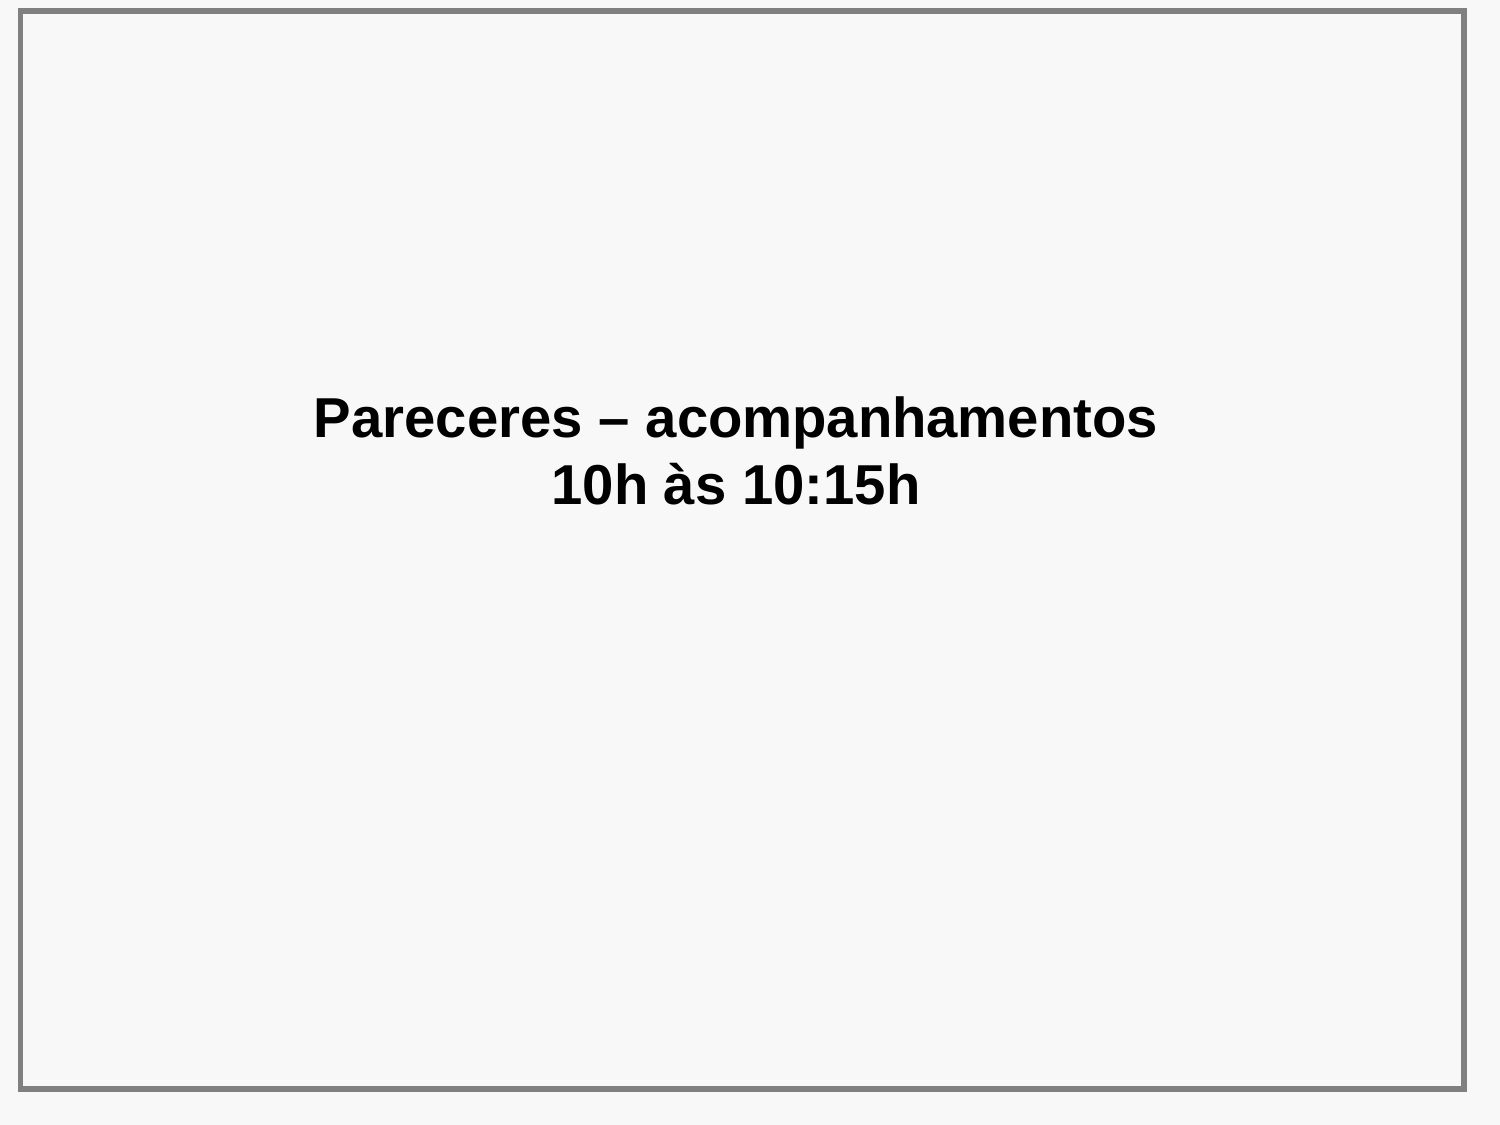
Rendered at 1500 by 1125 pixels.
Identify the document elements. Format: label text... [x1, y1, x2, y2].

text_box Pareceres – acompanhamentos 10h às 10:15h [104, 125, 1368, 525]
text_box [20, 10, 1465, 1089]
